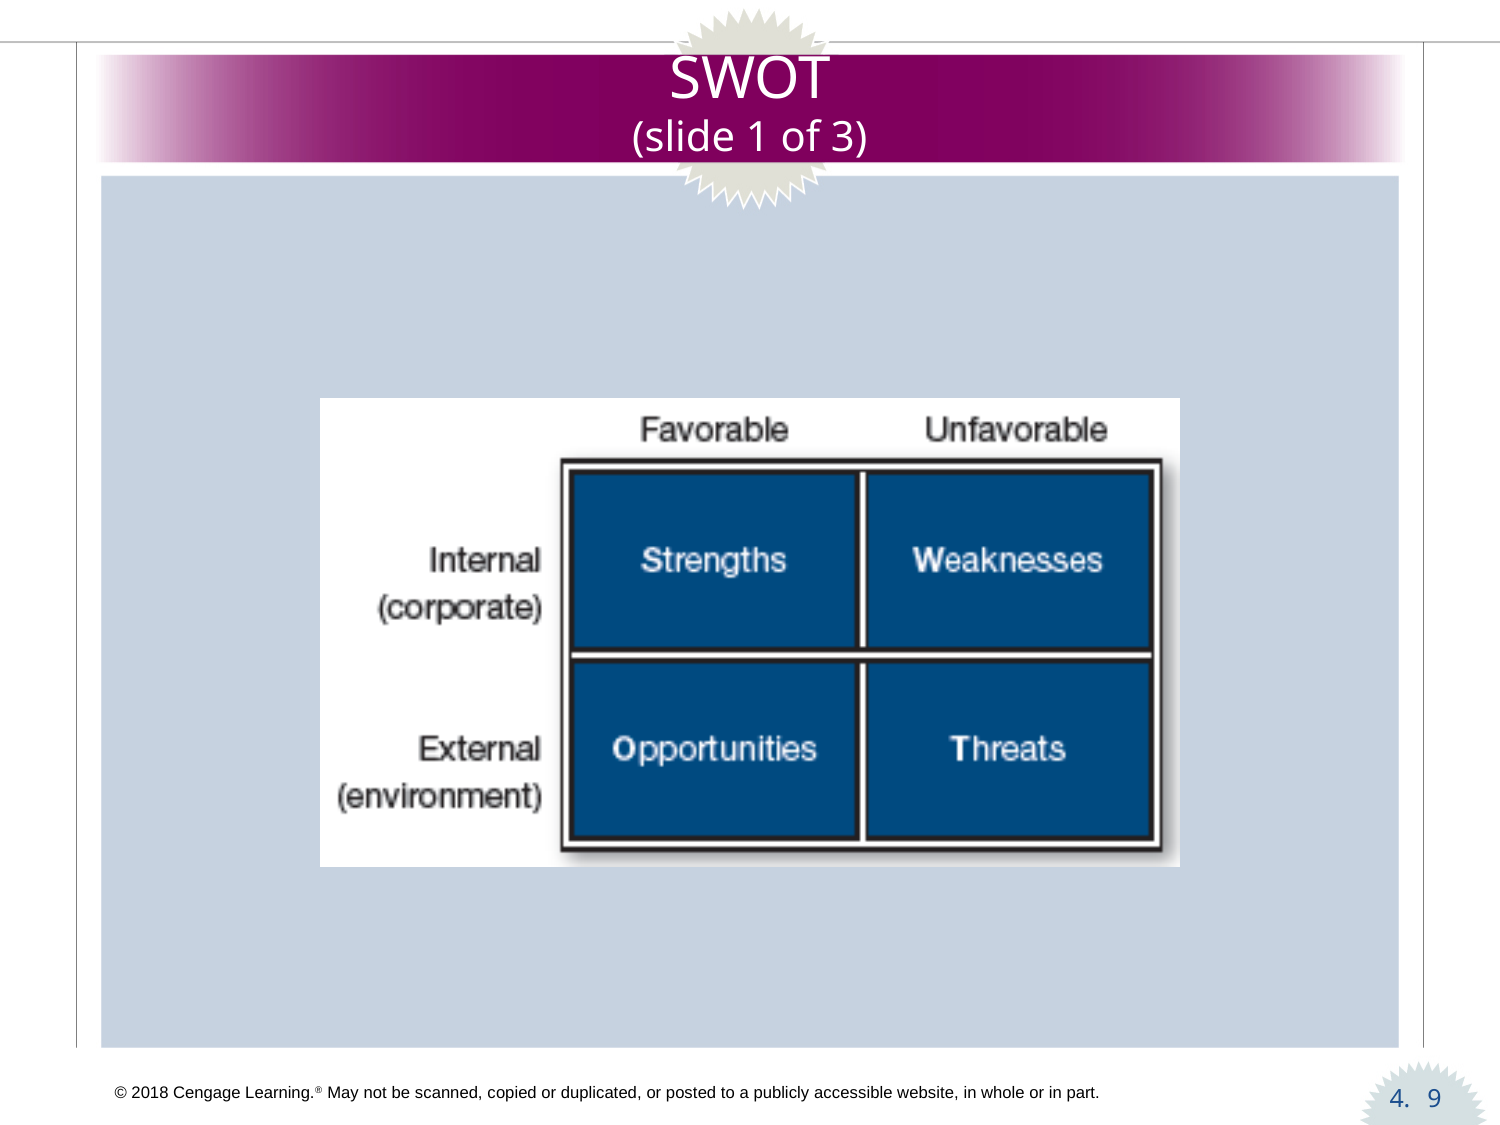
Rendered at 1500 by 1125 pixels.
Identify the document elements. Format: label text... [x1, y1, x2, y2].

picture [0, 0, 1500, 1125]
title SWOT (slide 1 of 3) [99, 49, 1401, 151]
slide_number 9 [1412, 1074, 1476, 1125]
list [320, 398, 1180, 867]
